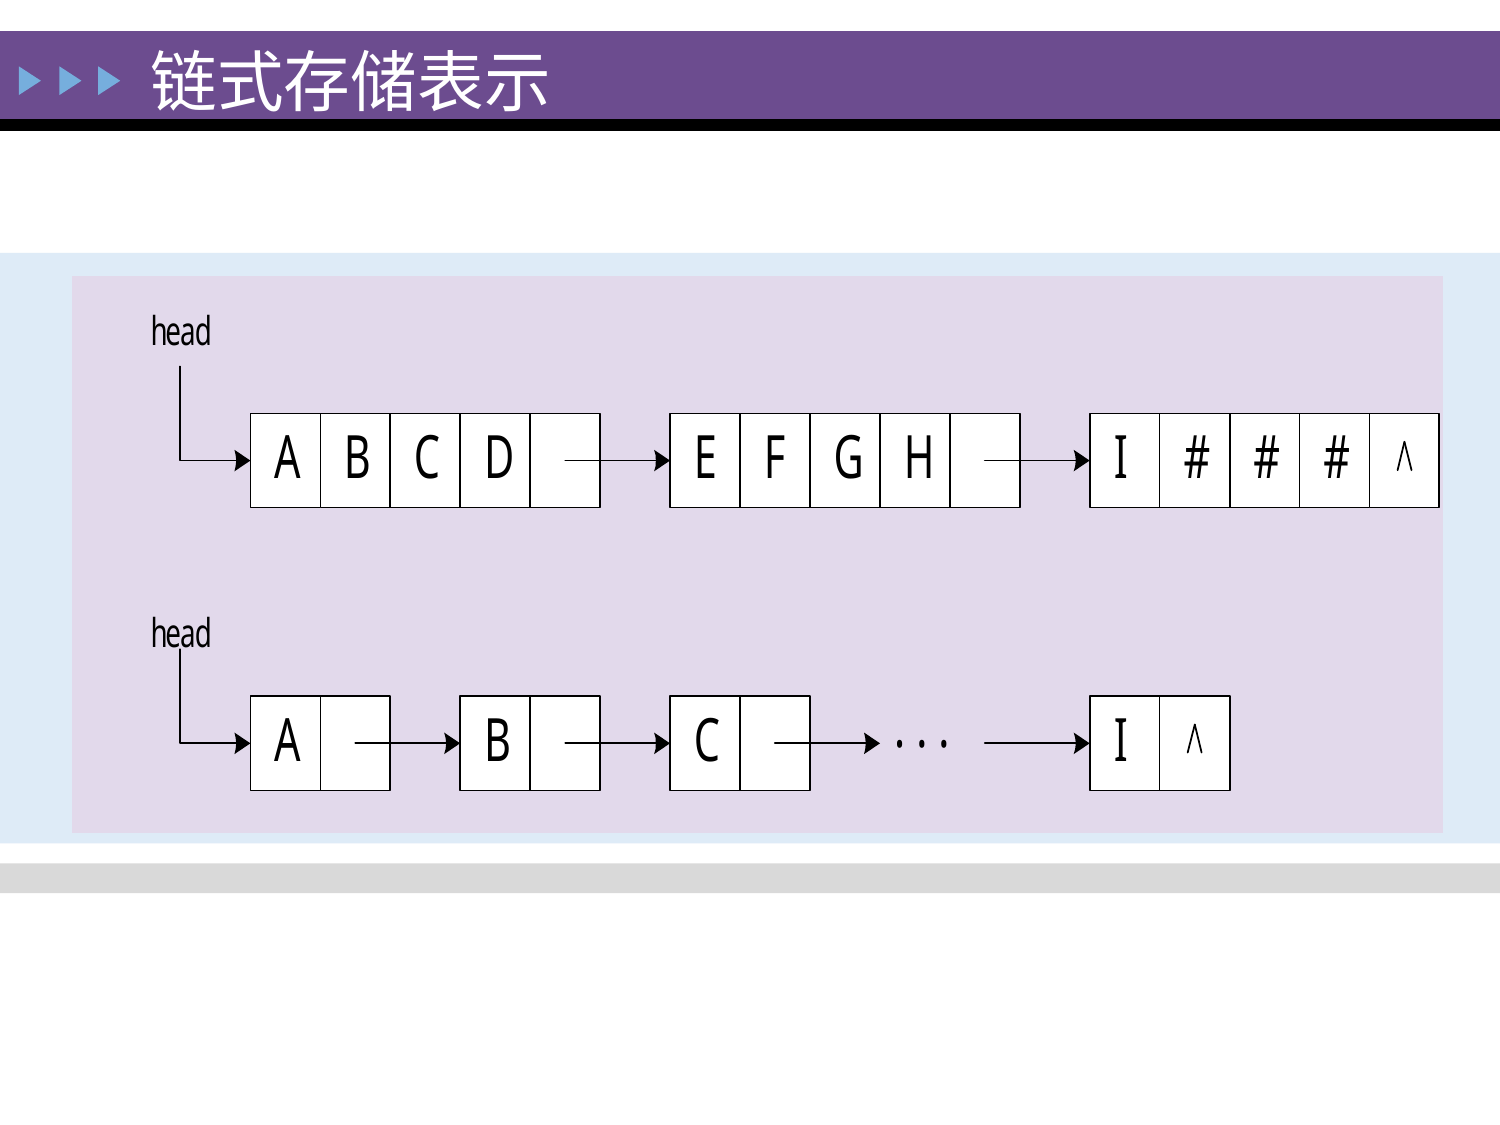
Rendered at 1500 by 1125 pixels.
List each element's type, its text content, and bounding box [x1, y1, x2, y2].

text_box 链式存储表示 [135, 37, 714, 122]
text_box [0, 863, 1500, 894]
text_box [71, 276, 1443, 834]
text_box [0, 252, 1500, 844]
